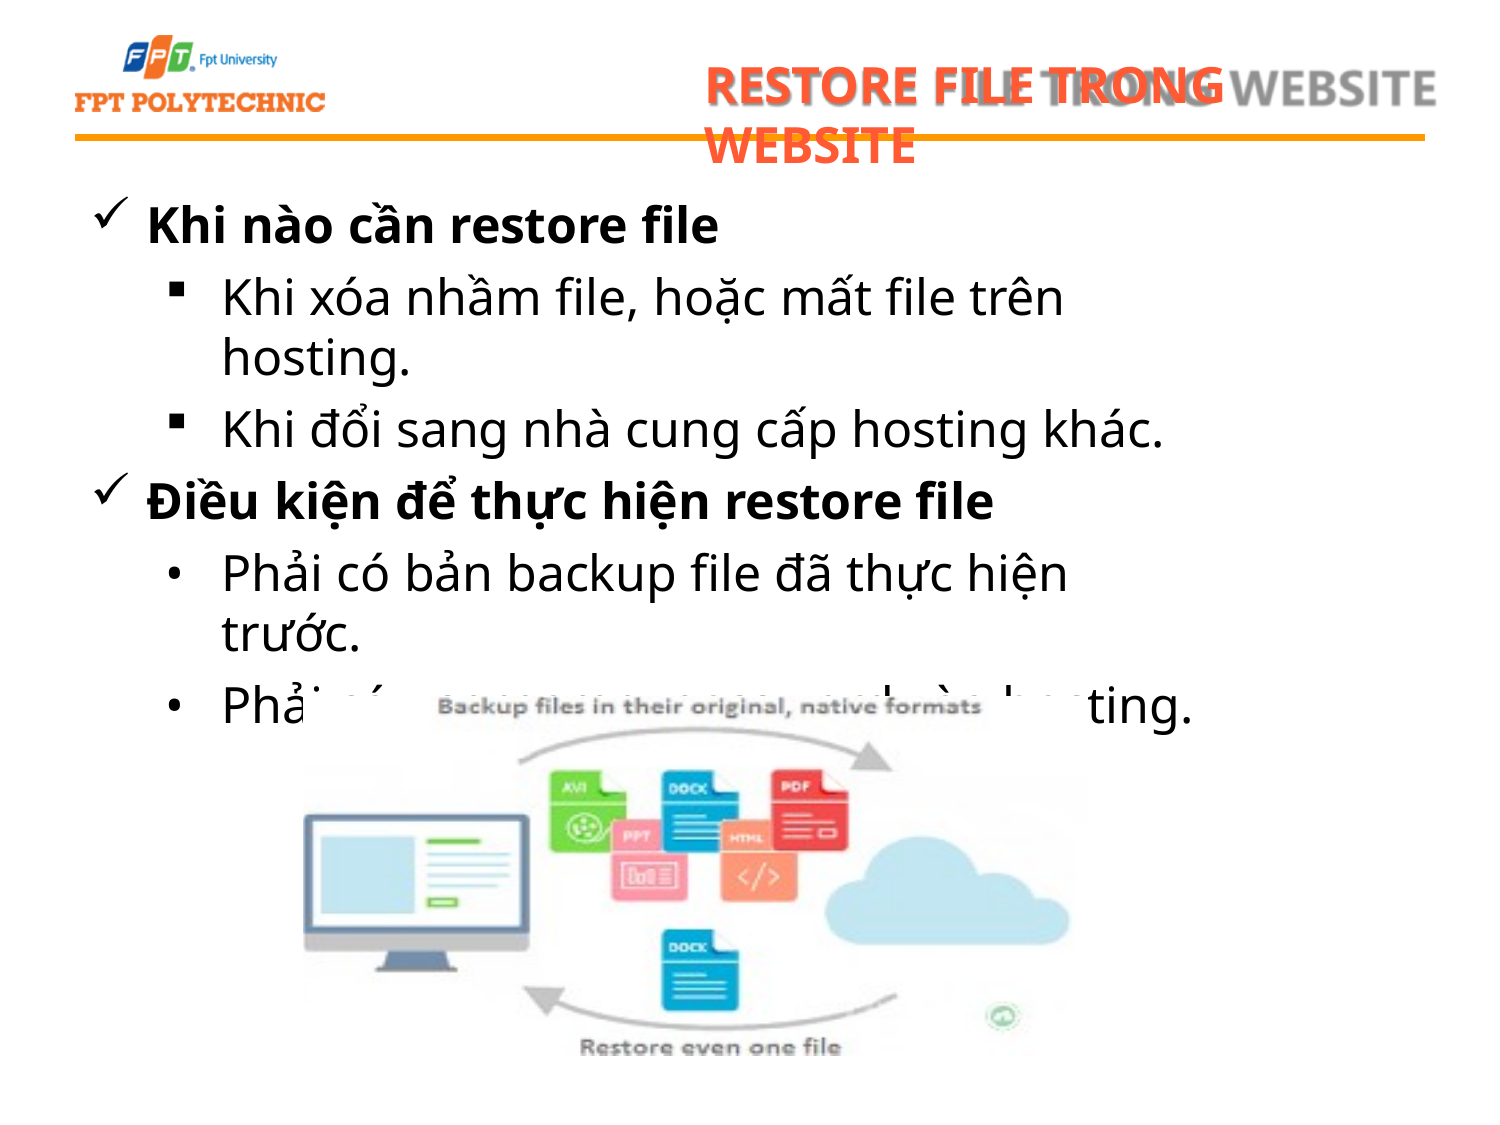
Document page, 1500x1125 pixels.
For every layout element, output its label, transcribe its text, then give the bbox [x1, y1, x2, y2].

picture [672, 38, 1470, 151]
picture [303, 696, 1088, 1056]
title RESTORE FILE TRONG WEBSITE [702, 157, 1437, 242]
picture [75, 35, 325, 112]
text_box Khi nào cần restore file Khi xóa nhầm file, hoặc mất file trên hosting. Khi đổi sang nhà cung cấp hosting khác. Điều kiện để thực hiện restore file Phải có bản backup file đã thực hiện trước. Phải có username, password vào hosting. [88, 179, 1206, 734]
